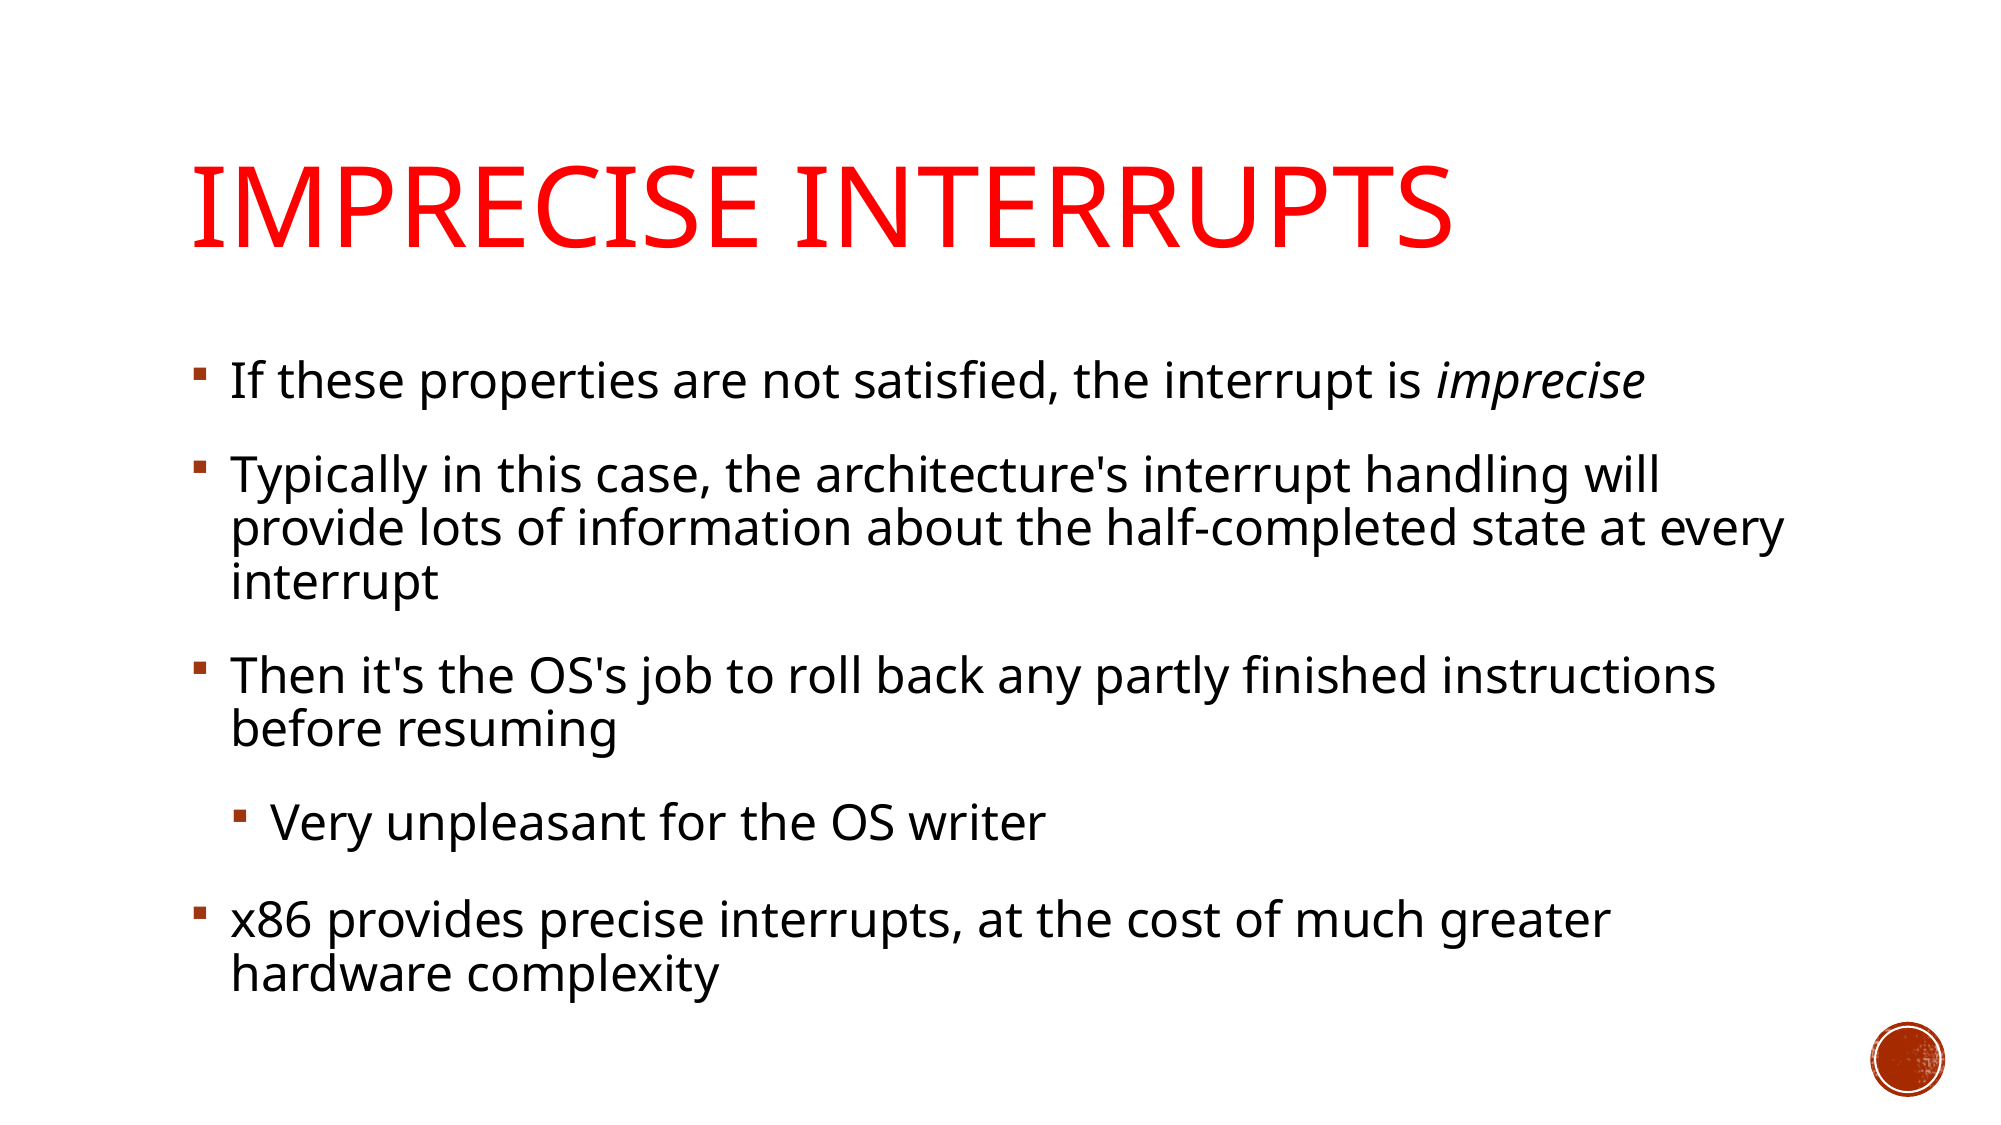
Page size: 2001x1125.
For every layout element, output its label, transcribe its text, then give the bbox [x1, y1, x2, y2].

title Imprecise Interrupts [175, 79, 1826, 344]
list If these properties are not satisfied, the interrupt is imprecise Typically in this case, the architecture's interrupt handling will provide lots of information about the half-completed state at every interrupt Then it's the OS's job to roll back any partly finished instructions before resuming Very unpleasant for the OS writer x86 provides precise interrupts, at the cost of much greater hardware complexity [175, 348, 1826, 1013]
